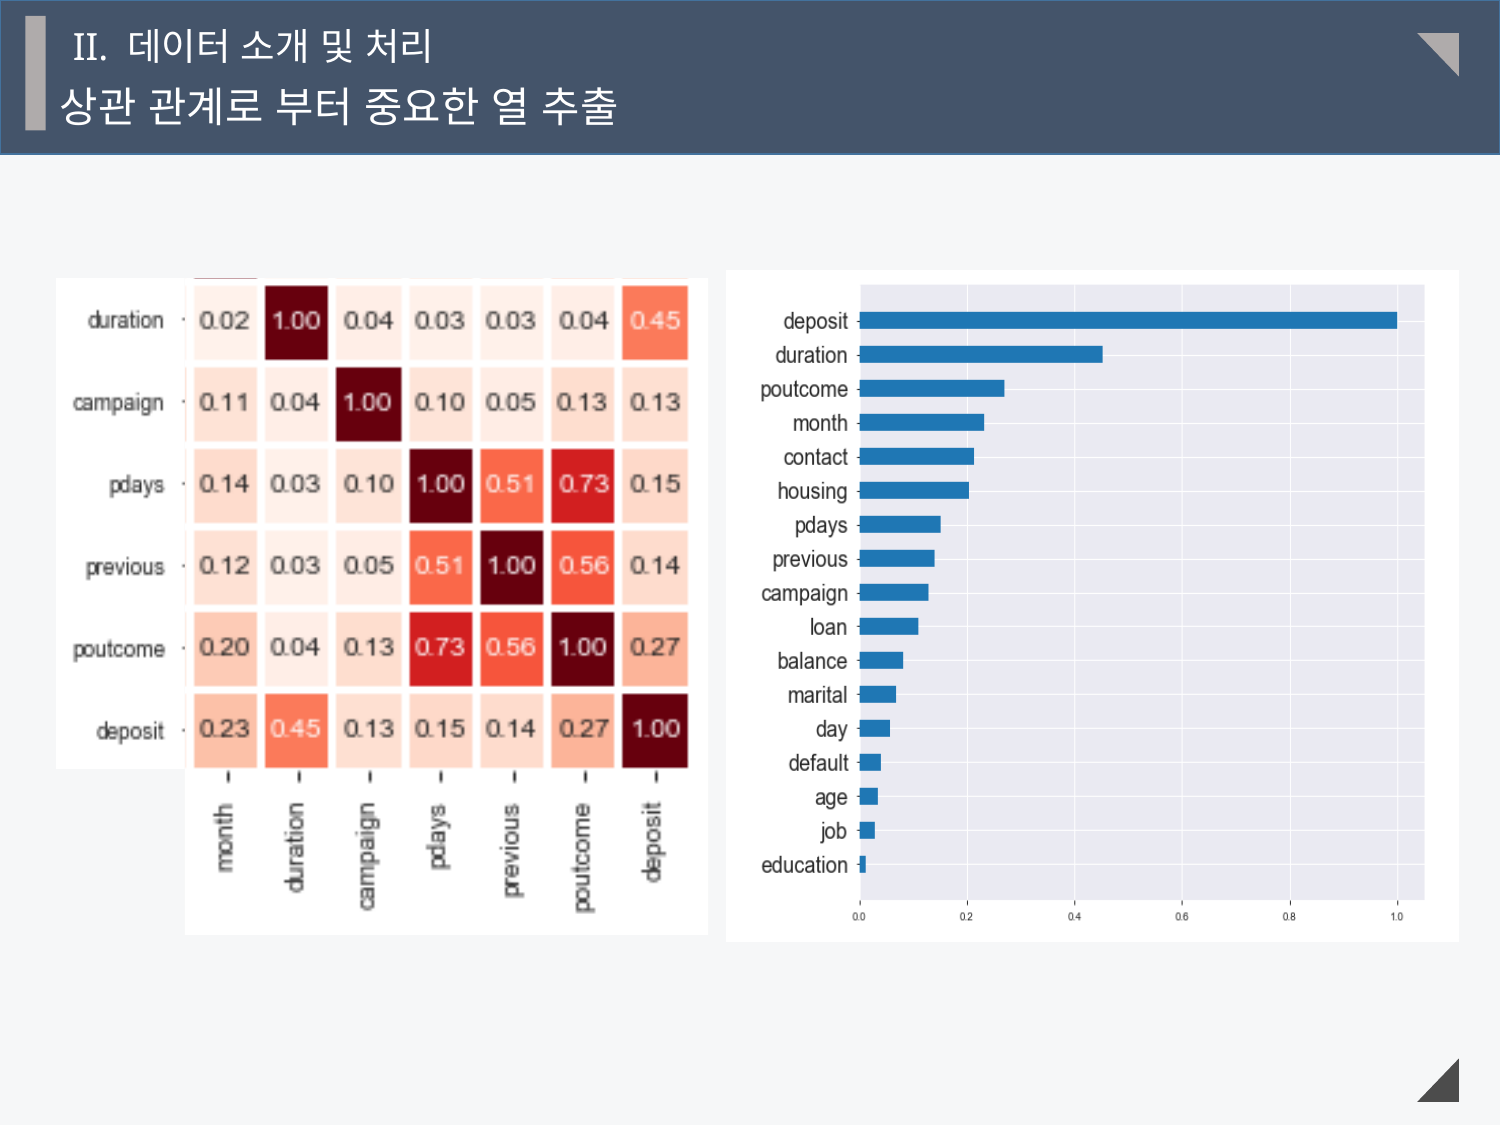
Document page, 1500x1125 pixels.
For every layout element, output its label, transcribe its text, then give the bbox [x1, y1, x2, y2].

text_box 상관 관계로 부터 중요한 열 추출 [44, 73, 634, 138]
text_box [24, 15, 47, 131]
text_box II. 데이터 소개 및 처리 [57, 15, 450, 76]
picture [726, 270, 1459, 942]
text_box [56, 278, 709, 935]
text_box [1414, 31, 1460, 79]
text_box [0, 0, 1500, 155]
